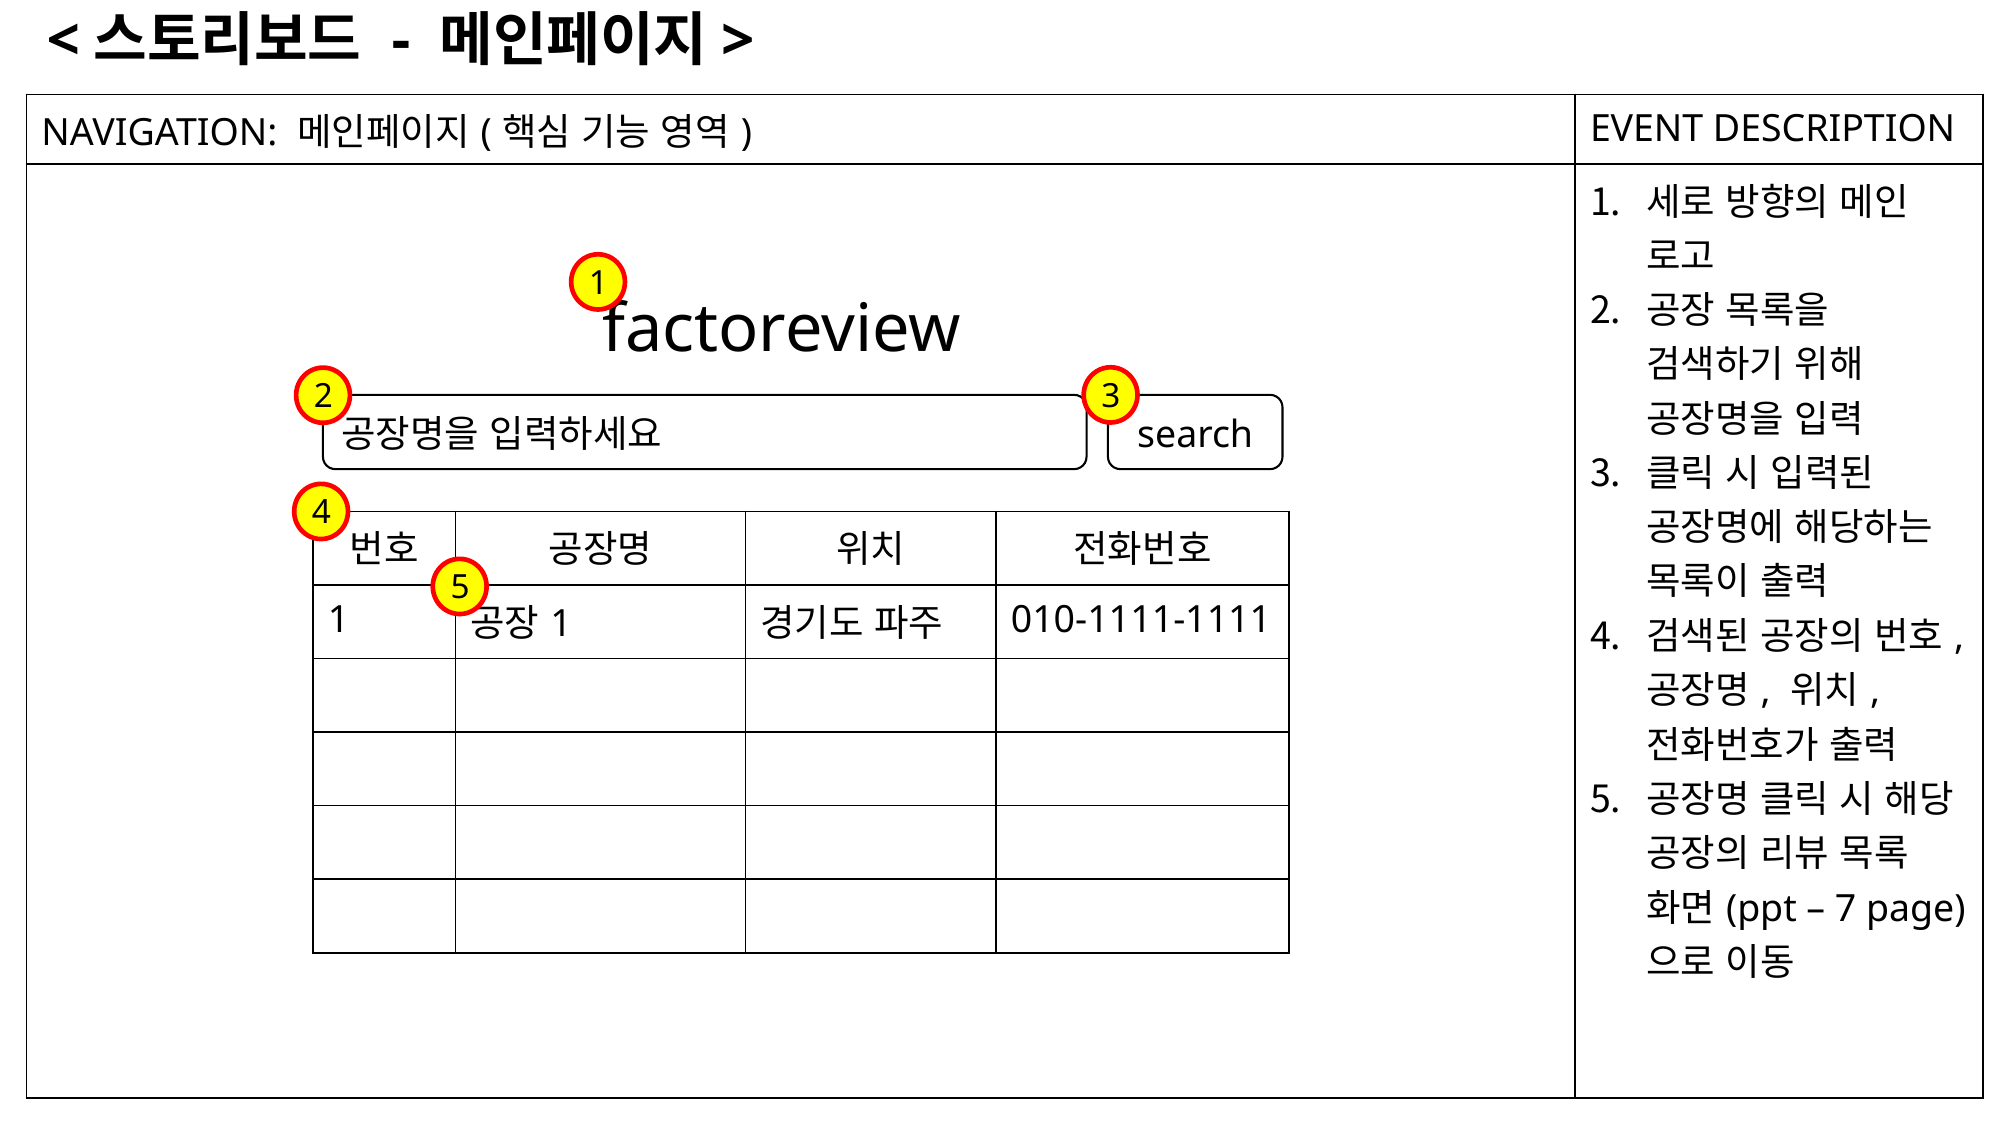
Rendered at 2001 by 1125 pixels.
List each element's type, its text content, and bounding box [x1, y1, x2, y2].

table_cell [997, 659, 1288, 731]
table_cell 1 [314, 586, 455, 658]
table_cell [746, 806, 995, 878]
table_cell [997, 733, 1288, 805]
table_header EVENT DESCRIPTION [1576, 95, 1982, 163]
table_cell [997, 880, 1288, 952]
table_cell [746, 659, 995, 731]
table_cell 공장1 [456, 586, 745, 658]
table_cell [314, 806, 455, 878]
table_cell [314, 880, 455, 952]
table_cell [746, 880, 995, 952]
table_cell [456, 880, 745, 952]
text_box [571, 253, 625, 310]
text_box <스토리보드 - 메인페이지> [0, 0, 802, 75]
table_header 번호 [314, 512, 455, 584]
text_box search [1106, 393, 1284, 471]
table_header NAVIGATION: 메인페이지(핵심 기능 영역) [27, 95, 1574, 163]
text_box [294, 483, 348, 539]
table_cell 세로 방향의 메인 로고 공장 목록을 검색하기 위해 공장명을 입력 클릭 시 입력된 공장명에 해당하는 목록이 출력 검색된 공장의 번호, 공장명, 위치, 전화번호가 출력 공장명 클릭 시 해당 공장의 리뷰 목록 화면(ppt – 7 page) 으로 이동 [1576, 165, 1982, 1097]
table_cell 010-1111-1111 [997, 586, 1288, 658]
table_cell [314, 733, 455, 805]
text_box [1083, 366, 1138, 423]
table_cell 경기도 파주 [746, 586, 995, 658]
table_cell [746, 733, 995, 805]
table_header 위치 [746, 512, 995, 584]
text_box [296, 366, 350, 423]
text_box factoreview [557, 277, 1007, 373]
text_box 공장명을 입력하세요 [321, 393, 1088, 471]
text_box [432, 558, 487, 614]
table_cell [27, 165, 1574, 1097]
table_cell [314, 659, 455, 731]
table_cell [997, 806, 1288, 878]
table_header 공장명 [456, 512, 745, 584]
table_cell [456, 806, 745, 878]
table_cell [456, 659, 745, 731]
table_header 전화번호 [997, 512, 1288, 584]
table_cell [456, 733, 745, 805]
